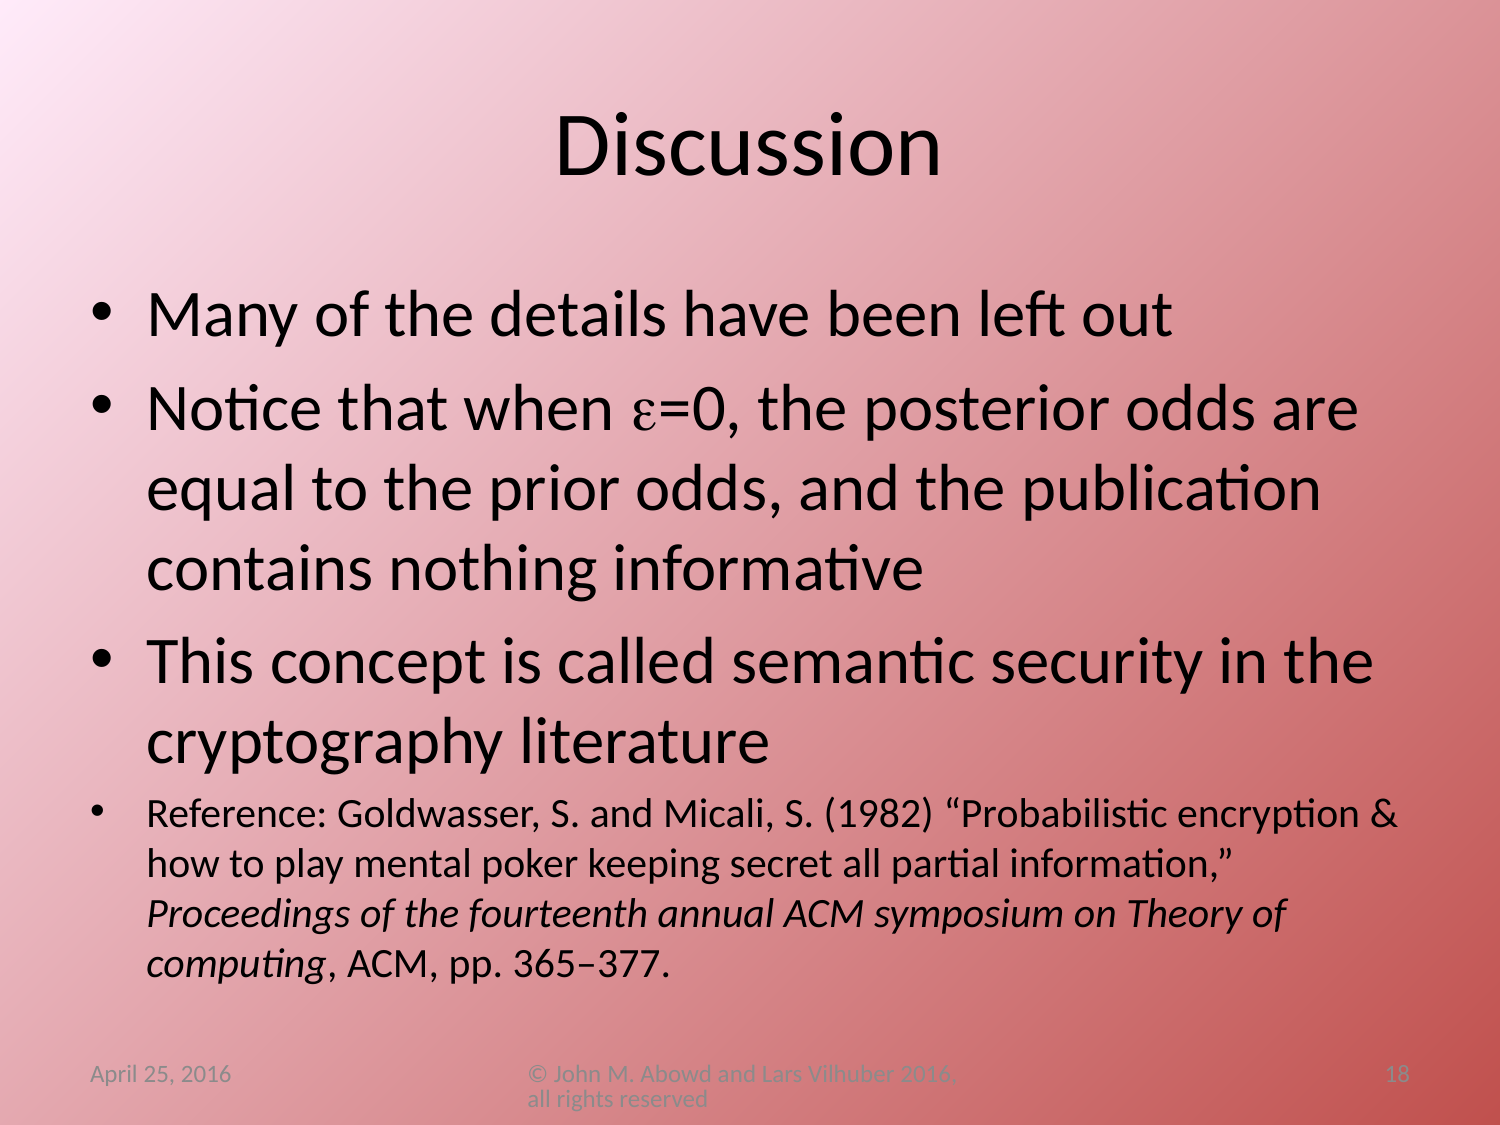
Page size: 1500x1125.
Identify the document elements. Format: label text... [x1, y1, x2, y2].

footer © John M. Abowd and Lars Vilhuber 2016, all rights reserved [512, 1042, 988, 1103]
slide_number 18 [1074, 1042, 1425, 1103]
title Discussion [75, 45, 1425, 233]
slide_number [75, 1042, 425, 1103]
list Many of the details have been left out Notice that when e=0, the posterior odds are equal to the prior odds, and the publication contains nothing informative This concept is called semantic security in the cryptography literature Reference: Goldwasser, S. and Micali, S. (1982) “Probabilistic encryption & how to play mental poker keeping secret all partial information,” Proceedings of the fourteenth annual ACM symposium on Theory of computing, ACM, pp. 365–377. [75, 262, 1425, 1005]
